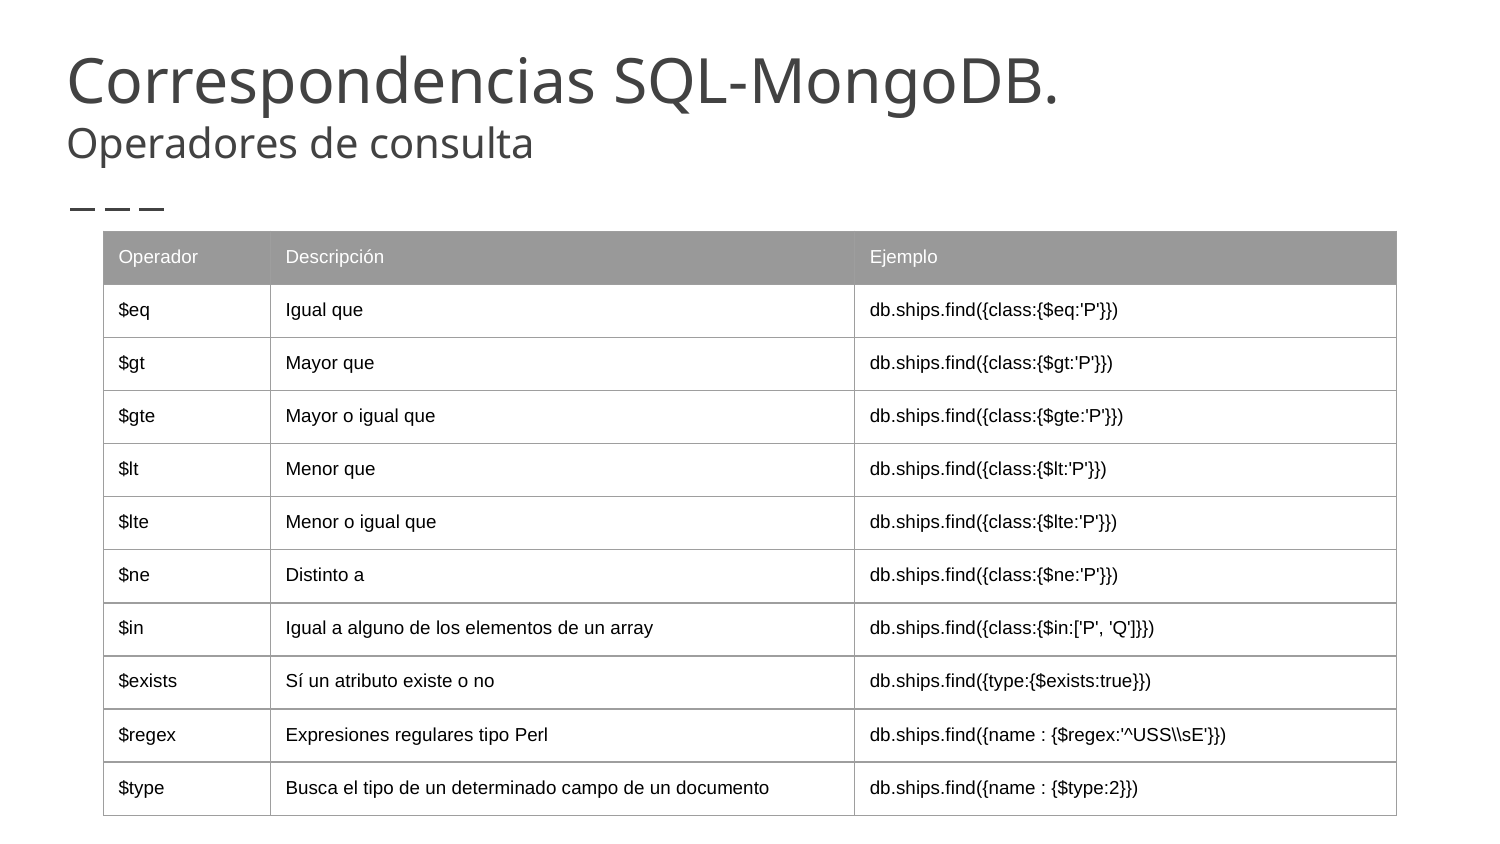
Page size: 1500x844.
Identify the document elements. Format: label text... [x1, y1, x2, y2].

table_cell Menor que [271, 444, 854, 496]
table_cell $lt [104, 444, 270, 496]
table_cell $ne [104, 550, 270, 602]
table_cell db.ships.find({class:{$gt:'P'}}) [855, 338, 1396, 390]
table_cell Menor o igual que [271, 497, 854, 549]
table_cell db.ships.find({name : {$type:2}}) [855, 763, 1396, 815]
table_cell db.ships.find({type:{$exists:true}}) [855, 657, 1396, 708]
table_cell $lte [104, 497, 270, 549]
table_cell Expresiones regulares tipo Perl [271, 710, 854, 761]
table_cell Mayor que [271, 338, 854, 390]
table_cell $gte [104, 391, 270, 443]
table_cell Igual a alguno de los elementos de un array [271, 604, 854, 655]
title Correspondencias SQL-MongoDB. Operadores de consulta [51, 61, 1449, 182]
table_cell $in [104, 604, 270, 655]
table_cell db.ships.find({class:{$lte:'P'}}) [855, 497, 1396, 549]
table_cell db.ships.find({class:{$gte:'P'}}) [855, 391, 1396, 443]
table_cell $eq [104, 285, 270, 337]
table_cell db.ships.find({class:{$lt:'P'}}) [855, 444, 1396, 496]
table_cell db.ships.find({class:{$in:['P', 'Q']}}) [855, 604, 1396, 655]
table_cell Busca el tipo de un determinado campo de un documento [271, 763, 854, 815]
table_header Ejemplo [855, 232, 1396, 284]
table_cell db.ships.find({class:{$eq:'P'}}) [855, 285, 1396, 337]
table_cell db.ships.find({name : {$regex:'^USS\\sE'}}) [855, 710, 1396, 761]
table_cell Mayor o igual que [271, 391, 854, 443]
table_header Operador [104, 232, 270, 284]
table_cell $type [104, 763, 270, 815]
table_header Descripción [271, 232, 854, 284]
table_cell $gt [104, 338, 270, 390]
table_cell Sí un atributo existe o no [271, 657, 854, 708]
table_cell $exists [104, 657, 270, 708]
table_cell Distinto a [271, 550, 854, 602]
table_cell Igual que [271, 285, 854, 337]
table_cell $regex [104, 710, 270, 761]
table_cell db.ships.find({class:{$ne:'P'}}) [855, 550, 1396, 602]
